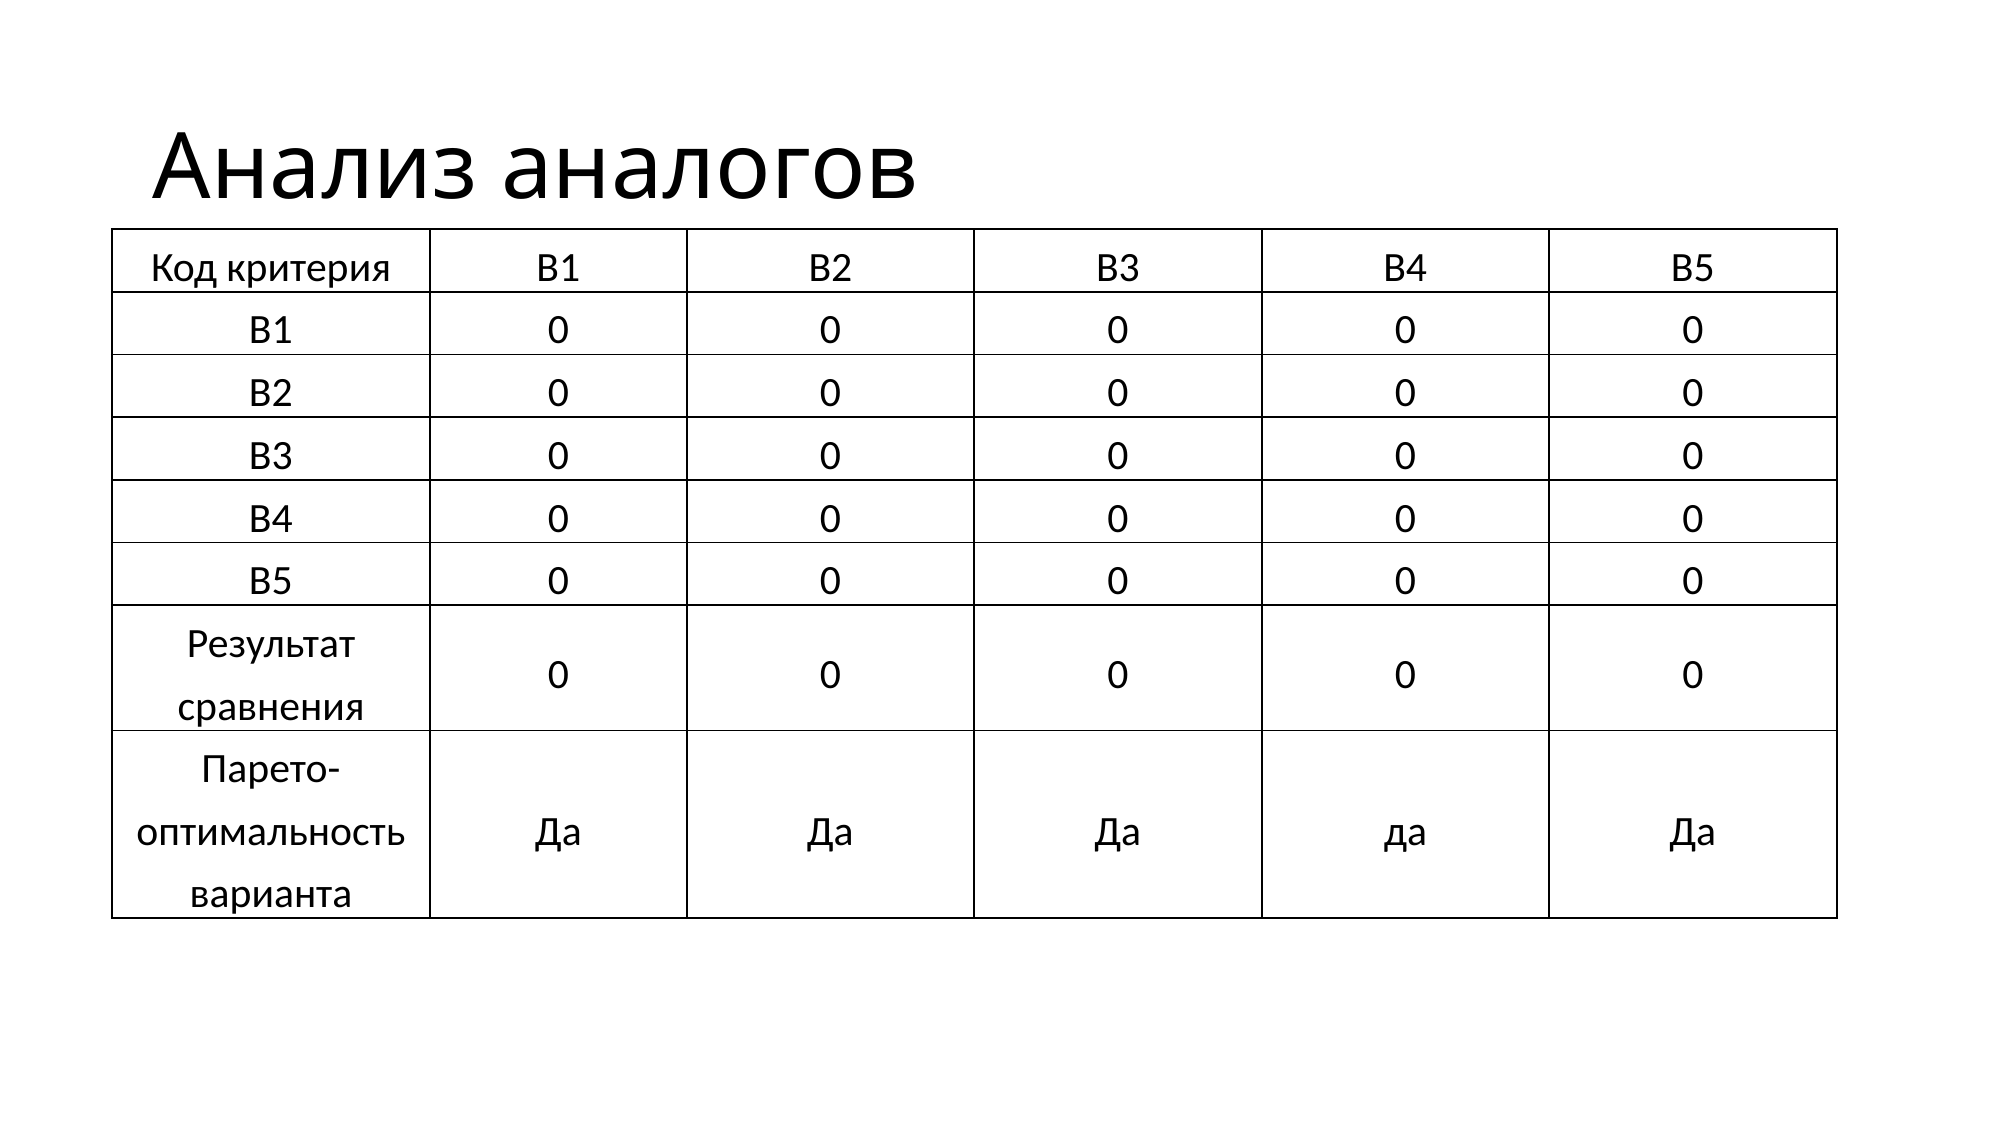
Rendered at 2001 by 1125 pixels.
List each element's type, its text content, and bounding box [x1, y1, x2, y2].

table_cell 0 [975, 481, 1261, 542]
table_cell 0 [1263, 543, 1548, 604]
table_cell В2 [113, 355, 429, 416]
table_cell В5 [113, 543, 429, 604]
table_cell 0 [1263, 481, 1548, 542]
table_cell 0 [431, 543, 686, 604]
table_cell 0 [1550, 418, 1836, 479]
table_cell 0 [1550, 293, 1836, 354]
table_cell 0 [431, 355, 686, 416]
table_cell 0 [1550, 481, 1836, 542]
table_header В3 [975, 230, 1261, 291]
table_cell 0 [975, 418, 1261, 479]
table_cell да [1263, 731, 1548, 917]
table_cell Парето-оптимальность варианта [113, 731, 429, 917]
table_cell 0 [1550, 355, 1836, 416]
table_cell Да [975, 731, 1261, 917]
table_cell 0 [1263, 418, 1548, 479]
table_cell 0 [1263, 355, 1548, 416]
table_header В2 [688, 230, 973, 291]
table_cell В3 [113, 418, 429, 479]
table_cell 0 [431, 293, 686, 354]
table_cell 0 [688, 293, 973, 354]
table_cell 0 [431, 418, 686, 479]
table_cell 0 [1550, 606, 1836, 730]
table_cell 0 [431, 481, 686, 542]
table_cell 0 [1263, 606, 1548, 730]
table_cell 0 [688, 418, 973, 479]
table_cell 0 [688, 481, 973, 542]
table_cell В4 [113, 481, 429, 542]
table_cell 0 [975, 355, 1261, 416]
table_cell Да [688, 731, 973, 917]
table_cell 0 [688, 543, 973, 604]
table_cell 0 [1263, 293, 1548, 354]
table_cell 0 [975, 543, 1261, 604]
table_cell В1 [113, 293, 429, 354]
table_cell 0 [688, 355, 973, 416]
table_cell Да [431, 731, 686, 917]
title Анализ аналогов [137, 59, 1863, 278]
table_header В4 [1263, 230, 1548, 291]
table_cell Результат сравнения [113, 606, 429, 730]
table_cell 0 [1550, 543, 1836, 604]
table_cell 0 [975, 293, 1261, 354]
table_header Код критерия [113, 230, 429, 291]
table_header В1 [431, 230, 686, 291]
table_cell 0 [431, 606, 686, 730]
table_cell 0 [688, 606, 973, 730]
table_cell 0 [975, 606, 1261, 730]
table_cell Да [1550, 731, 1836, 917]
table_header В5 [1550, 230, 1836, 291]
